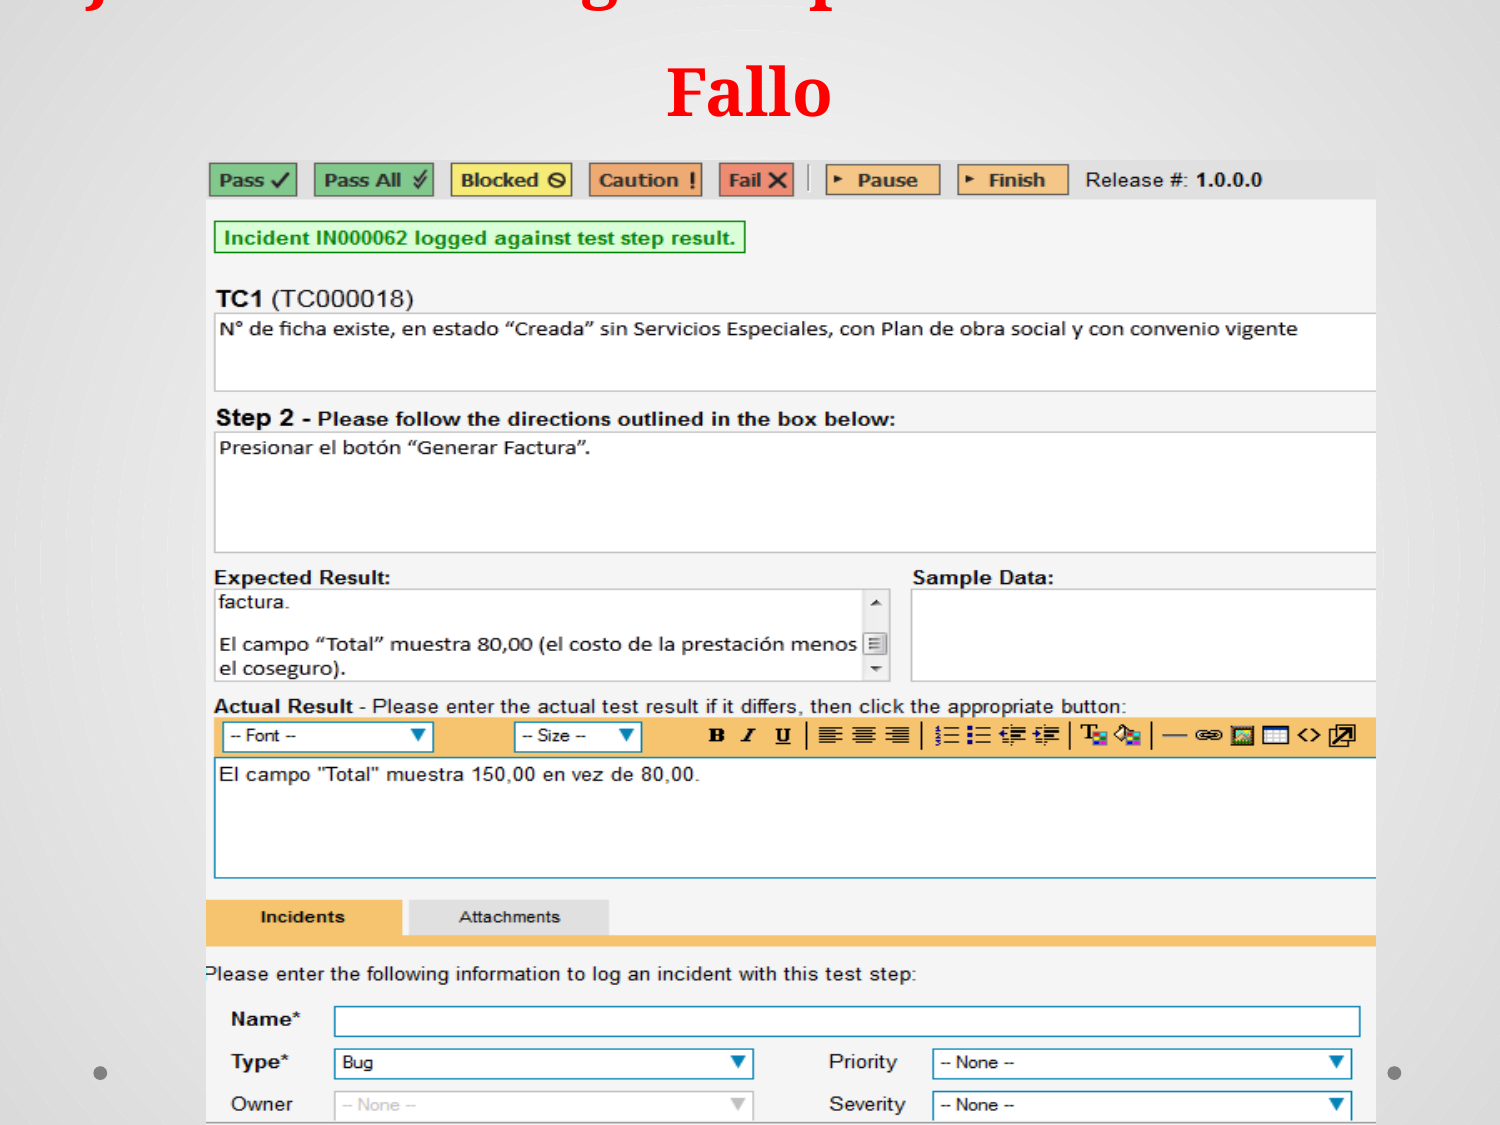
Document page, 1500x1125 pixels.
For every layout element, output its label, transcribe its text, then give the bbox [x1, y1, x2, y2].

title Ejecución del segundo paso del Test Case - Fallo [0, 0, 1500, 138]
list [206, 160, 1377, 1125]
